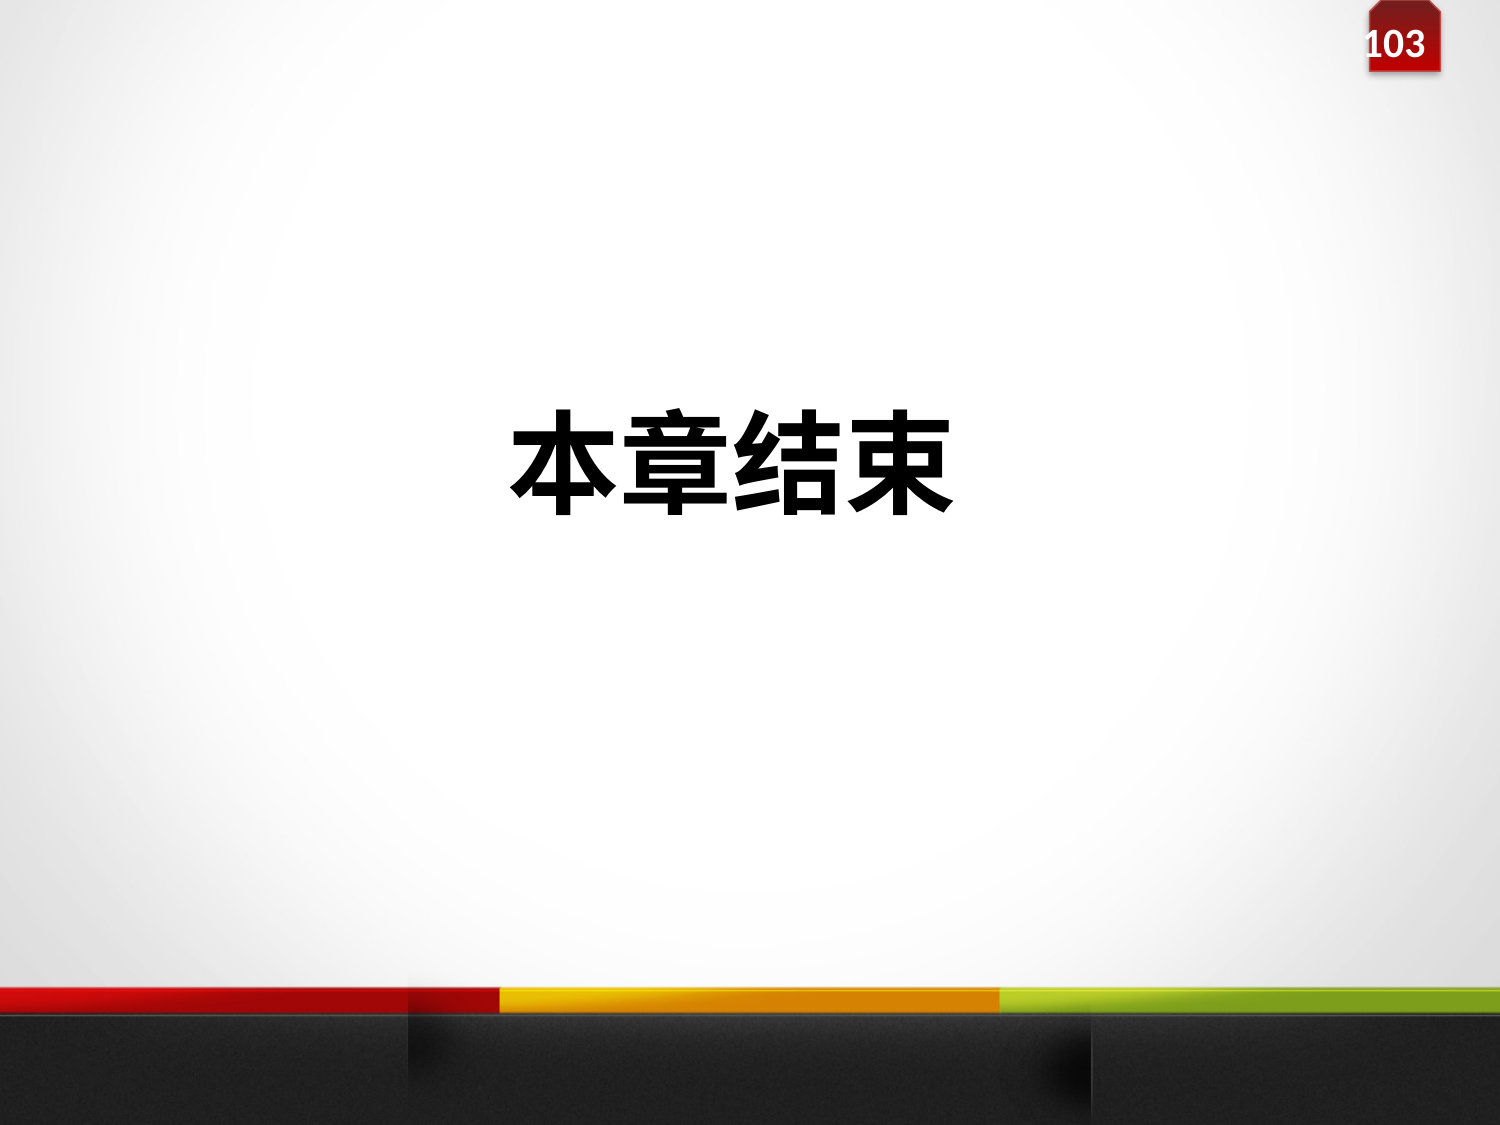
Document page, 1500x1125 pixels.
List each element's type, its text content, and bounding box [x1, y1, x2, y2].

text_box 本章结束 [159, 385, 1306, 536]
picture [0, 0, 1500, 1125]
